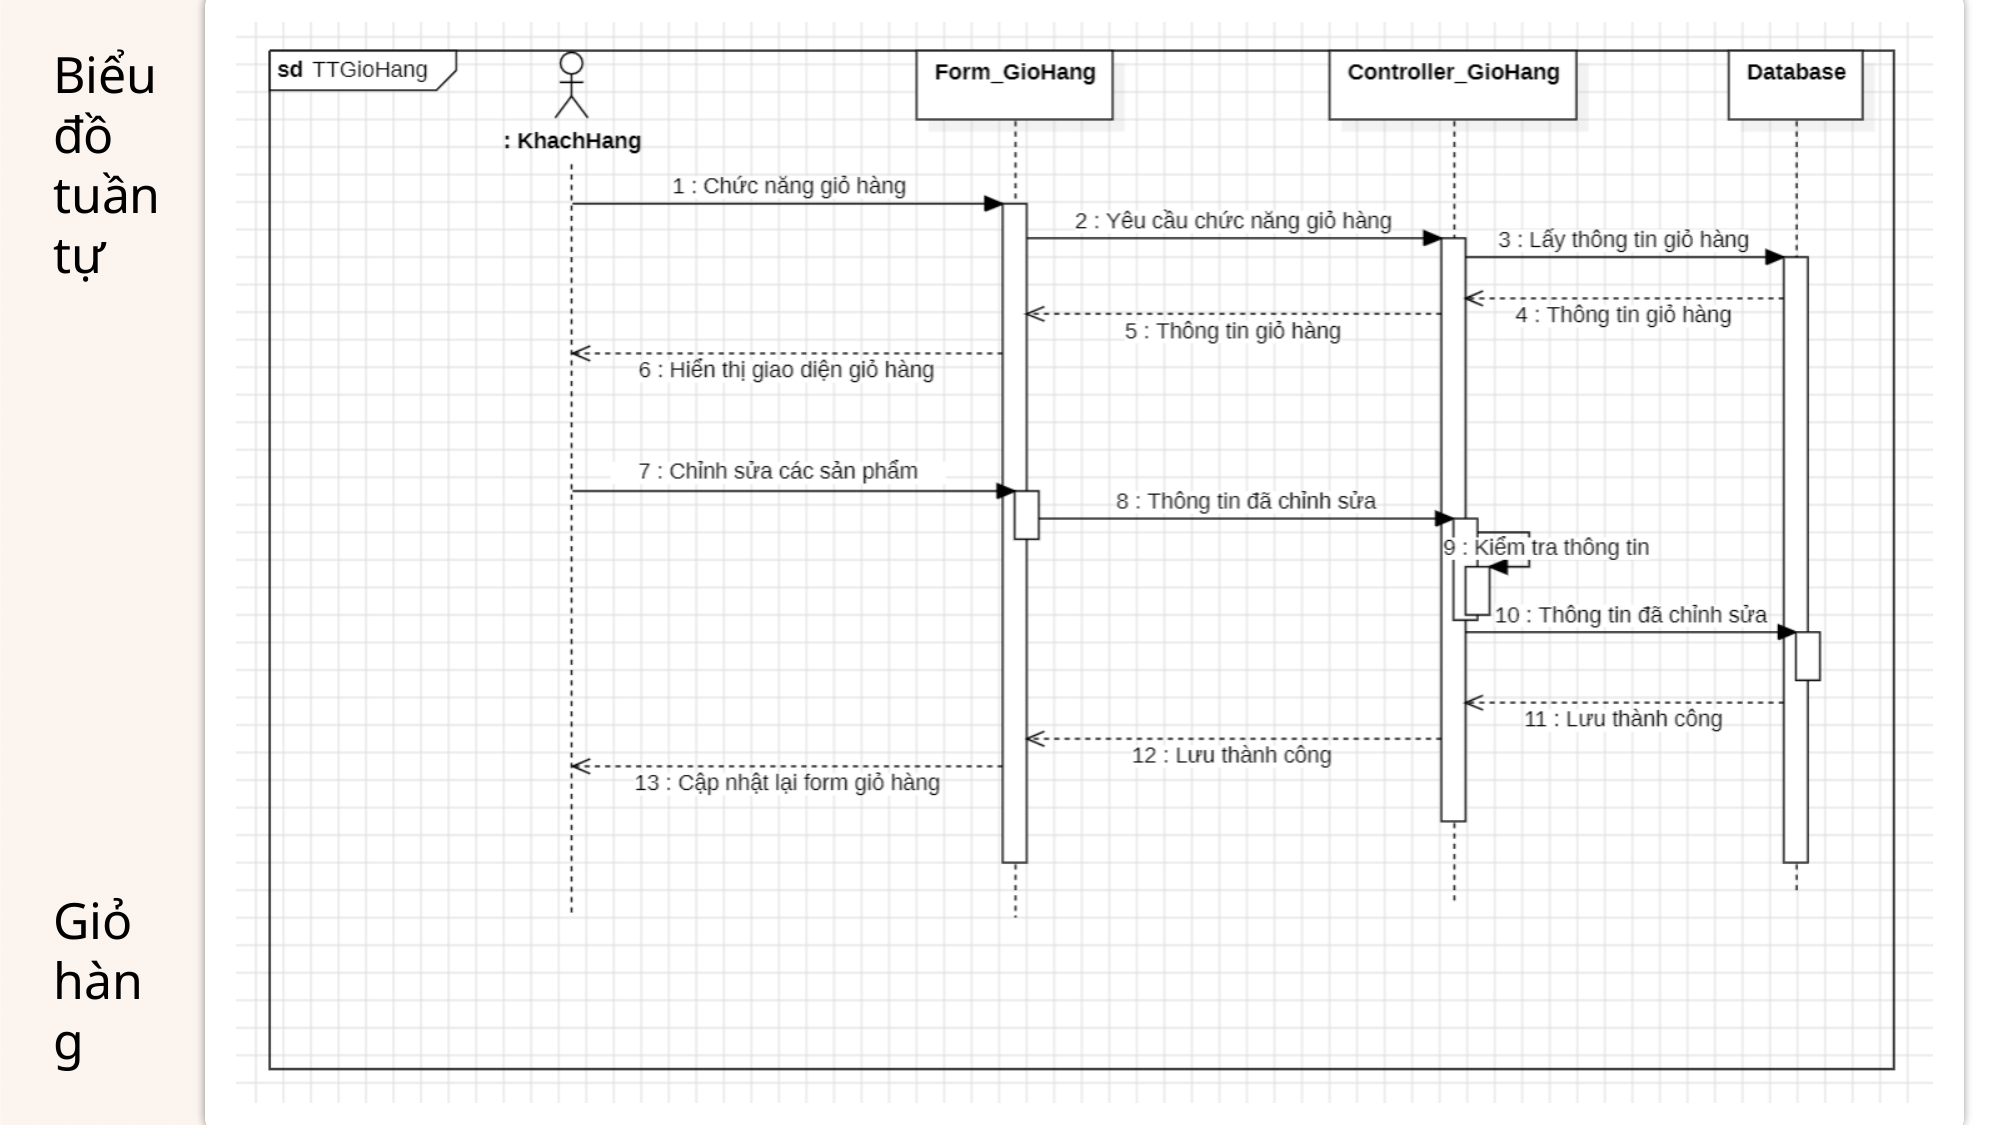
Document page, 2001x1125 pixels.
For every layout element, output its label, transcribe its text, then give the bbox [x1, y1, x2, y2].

picture [0, 0, 206, 1125]
text_box Giỏ hàng [38, 882, 188, 1078]
picture [236, 22, 1933, 1103]
text_box Biểu đồ tuần tự [38, 36, 188, 292]
